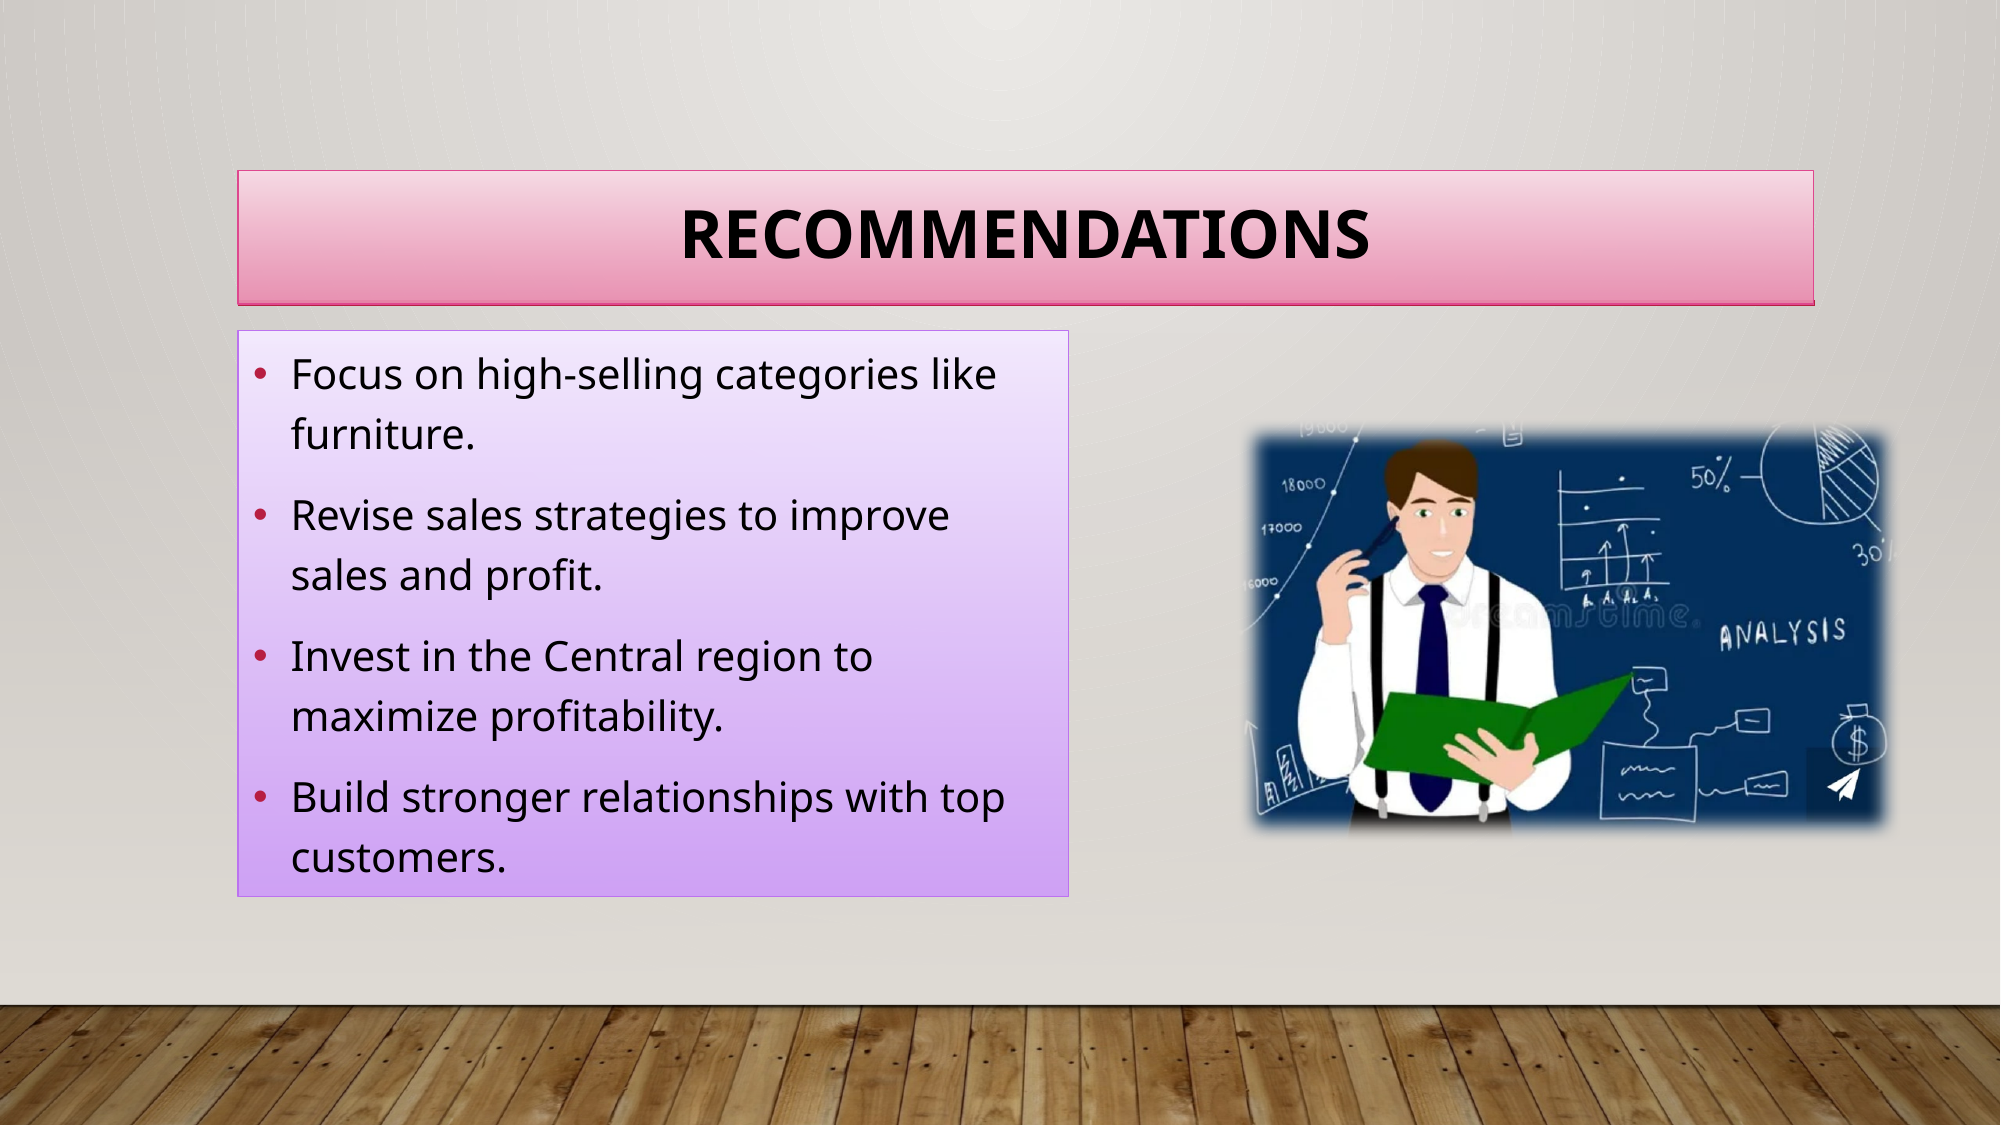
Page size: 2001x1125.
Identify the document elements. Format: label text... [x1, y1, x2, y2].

picture [0, 1005, 2000, 1125]
picture [1237, 418, 1902, 844]
title recommendations [237, 170, 1814, 305]
list Focus on high-selling categories like furniture. Revise sales strategies to improve sales and profit. Invest in the Central region to maximize profitability. Build stronger relationships with top customers. [237, 330, 1069, 897]
